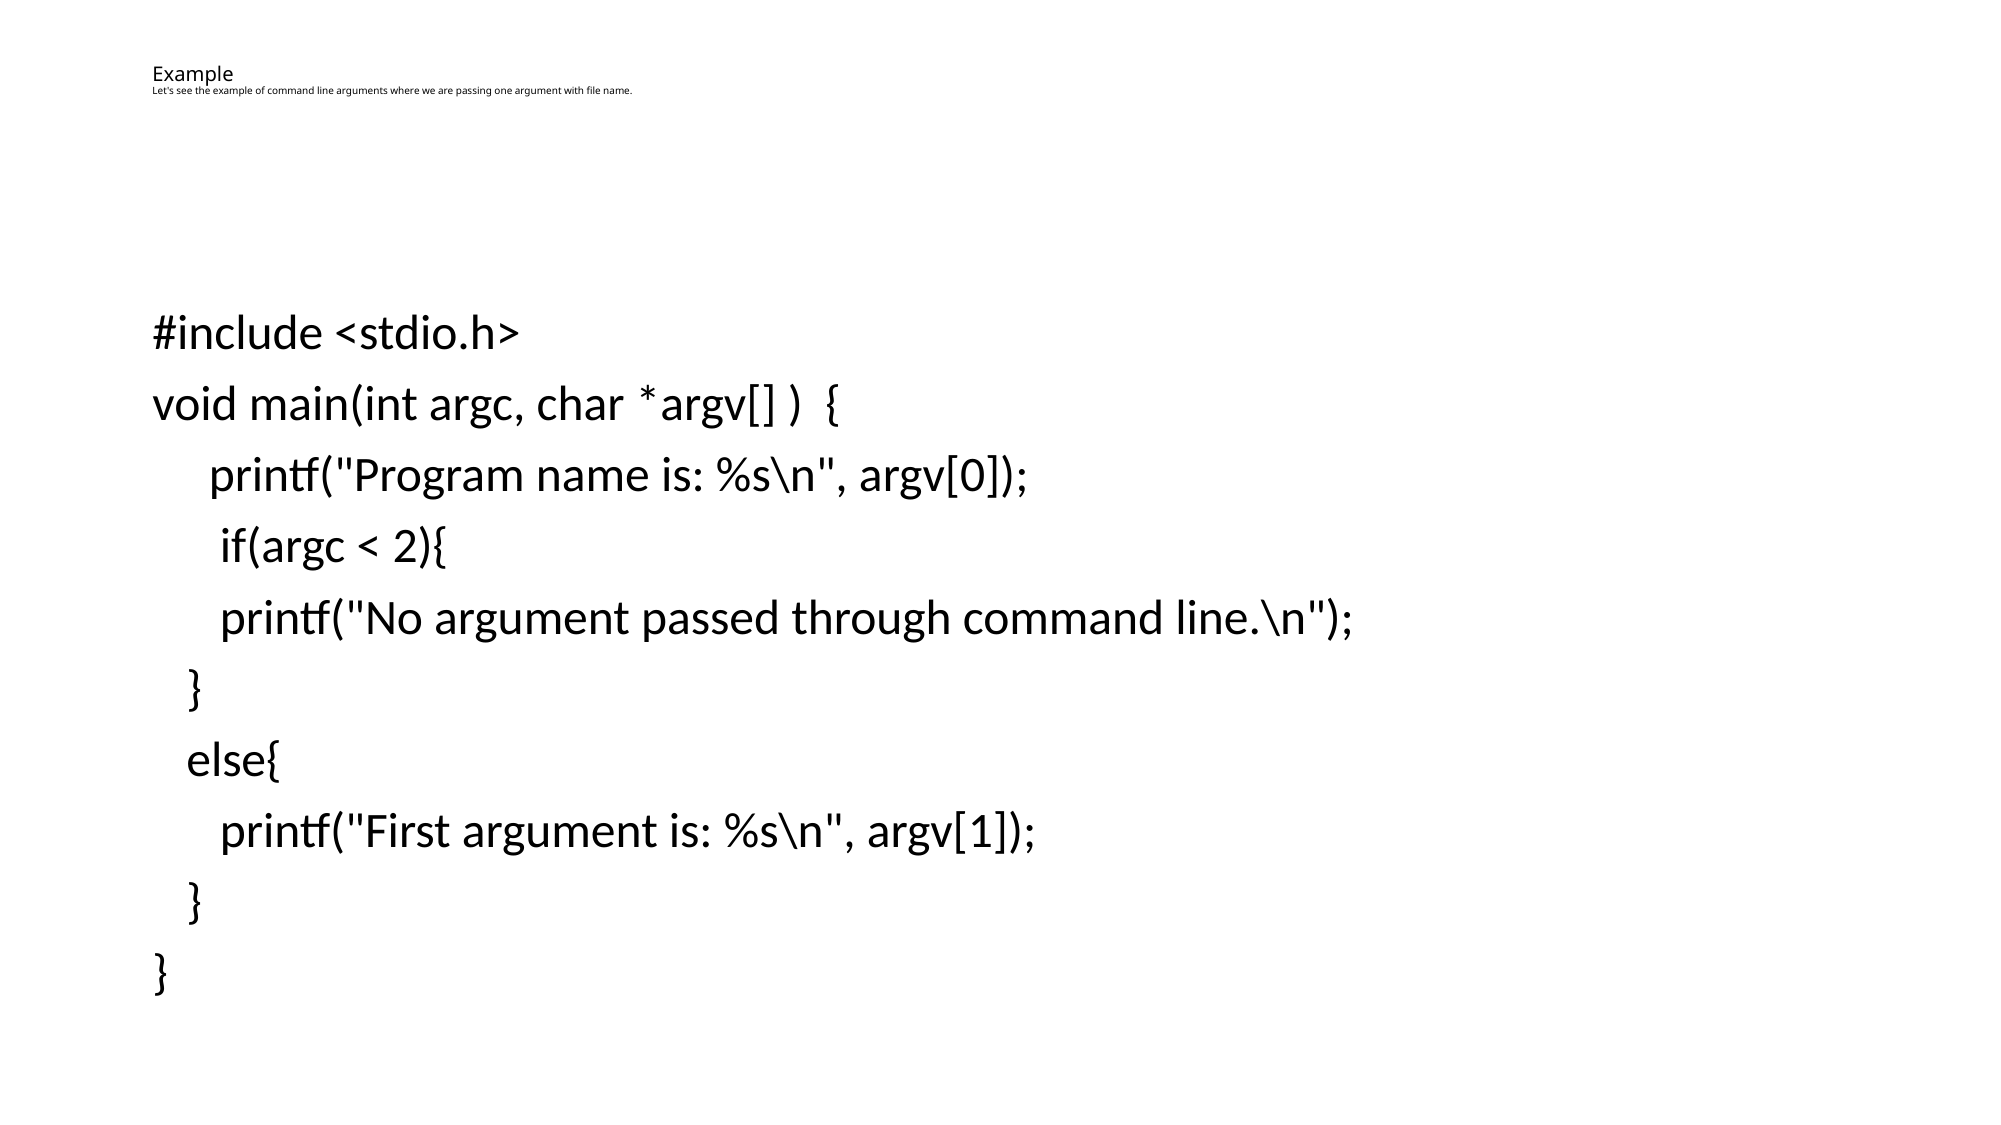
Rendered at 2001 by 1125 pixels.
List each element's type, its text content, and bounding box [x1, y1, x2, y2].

list #include <stdio.h> void main(int argc, char *argv[] ) { printf("Program name is: %s\n", argv[0]); if(argc < 2){ printf("No argument passed through command line.\n"); } else{ printf("First argument is: %s\n", argv[1]); } } [137, 299, 1863, 1014]
title Example Let's see the example of command line arguments where we are passing one argument with file name. [137, 34, 1863, 106]
